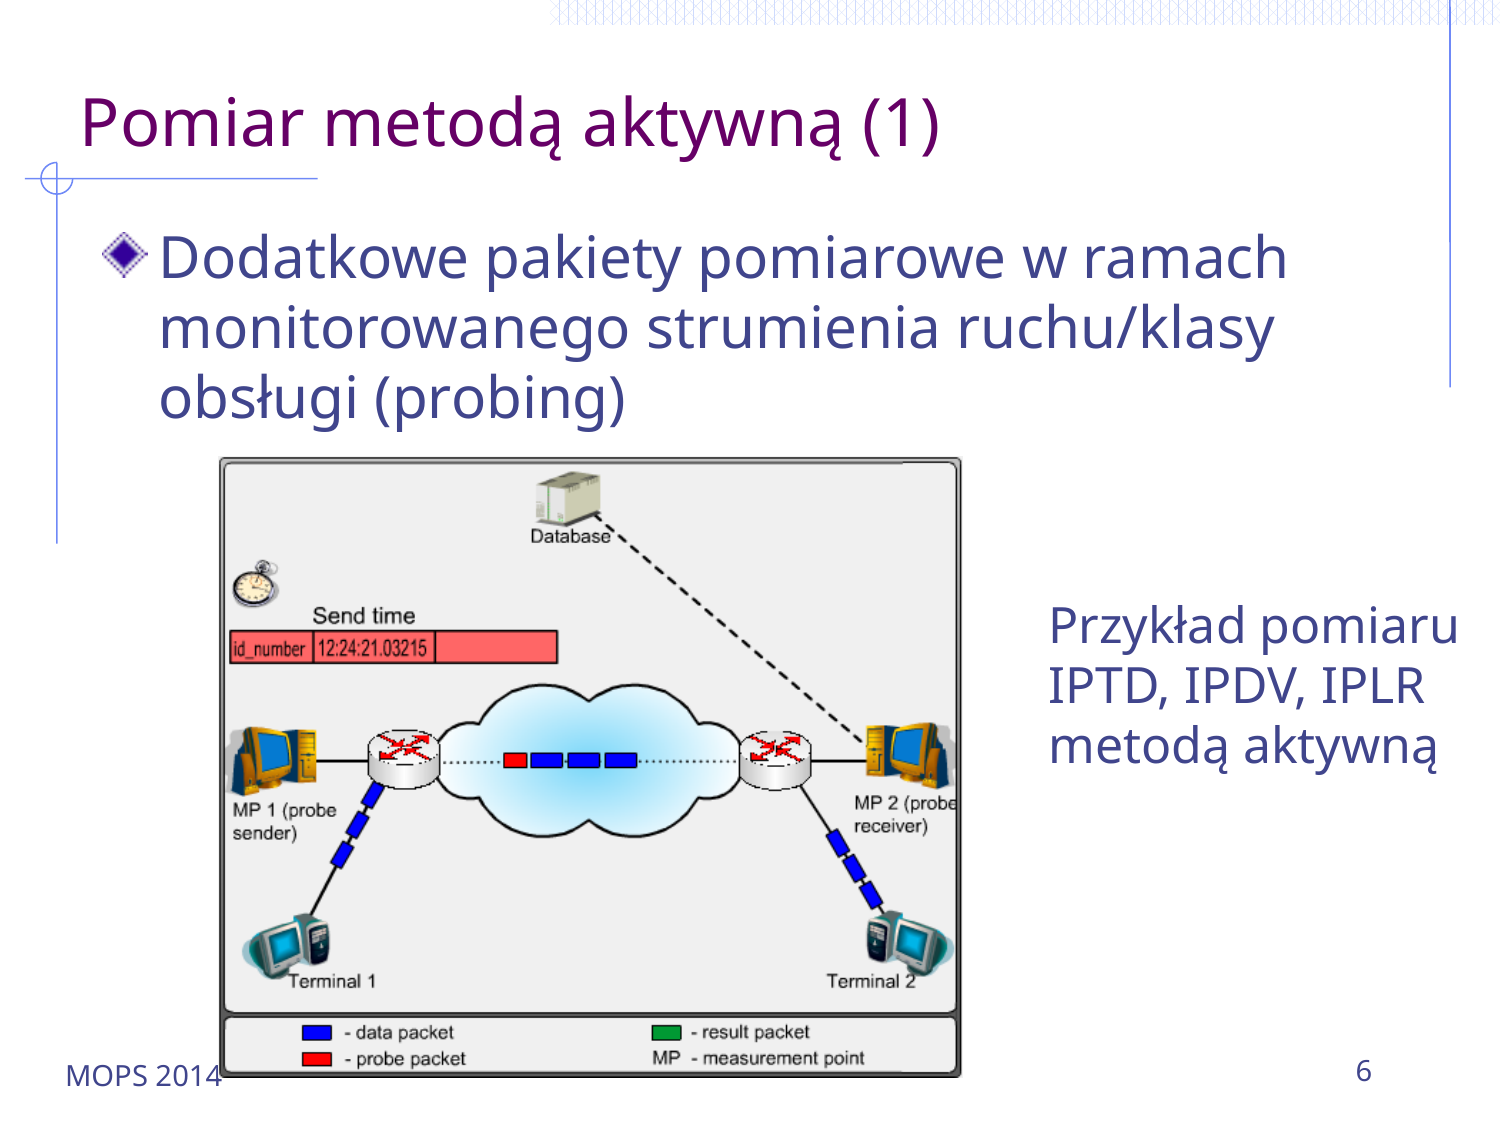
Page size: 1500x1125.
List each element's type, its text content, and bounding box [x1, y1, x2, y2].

picture [102, 232, 148, 278]
title Pomiar metodą aktywną (1) [64, 54, 1428, 168]
text_box Przykład pomiaru IPTD, IPDV, IPLR metodą aktywną [1033, 586, 1500, 781]
slide_number MOPS 2014 [50, 1025, 363, 1100]
picture [218, 455, 963, 1079]
slide_number 6 [1074, 1025, 1388, 1100]
list Dodatkowe pakiety pomiarowe w ramach monitorowanego strumienia ruchu/klasy obsługi (probing) [87, 212, 1413, 988]
